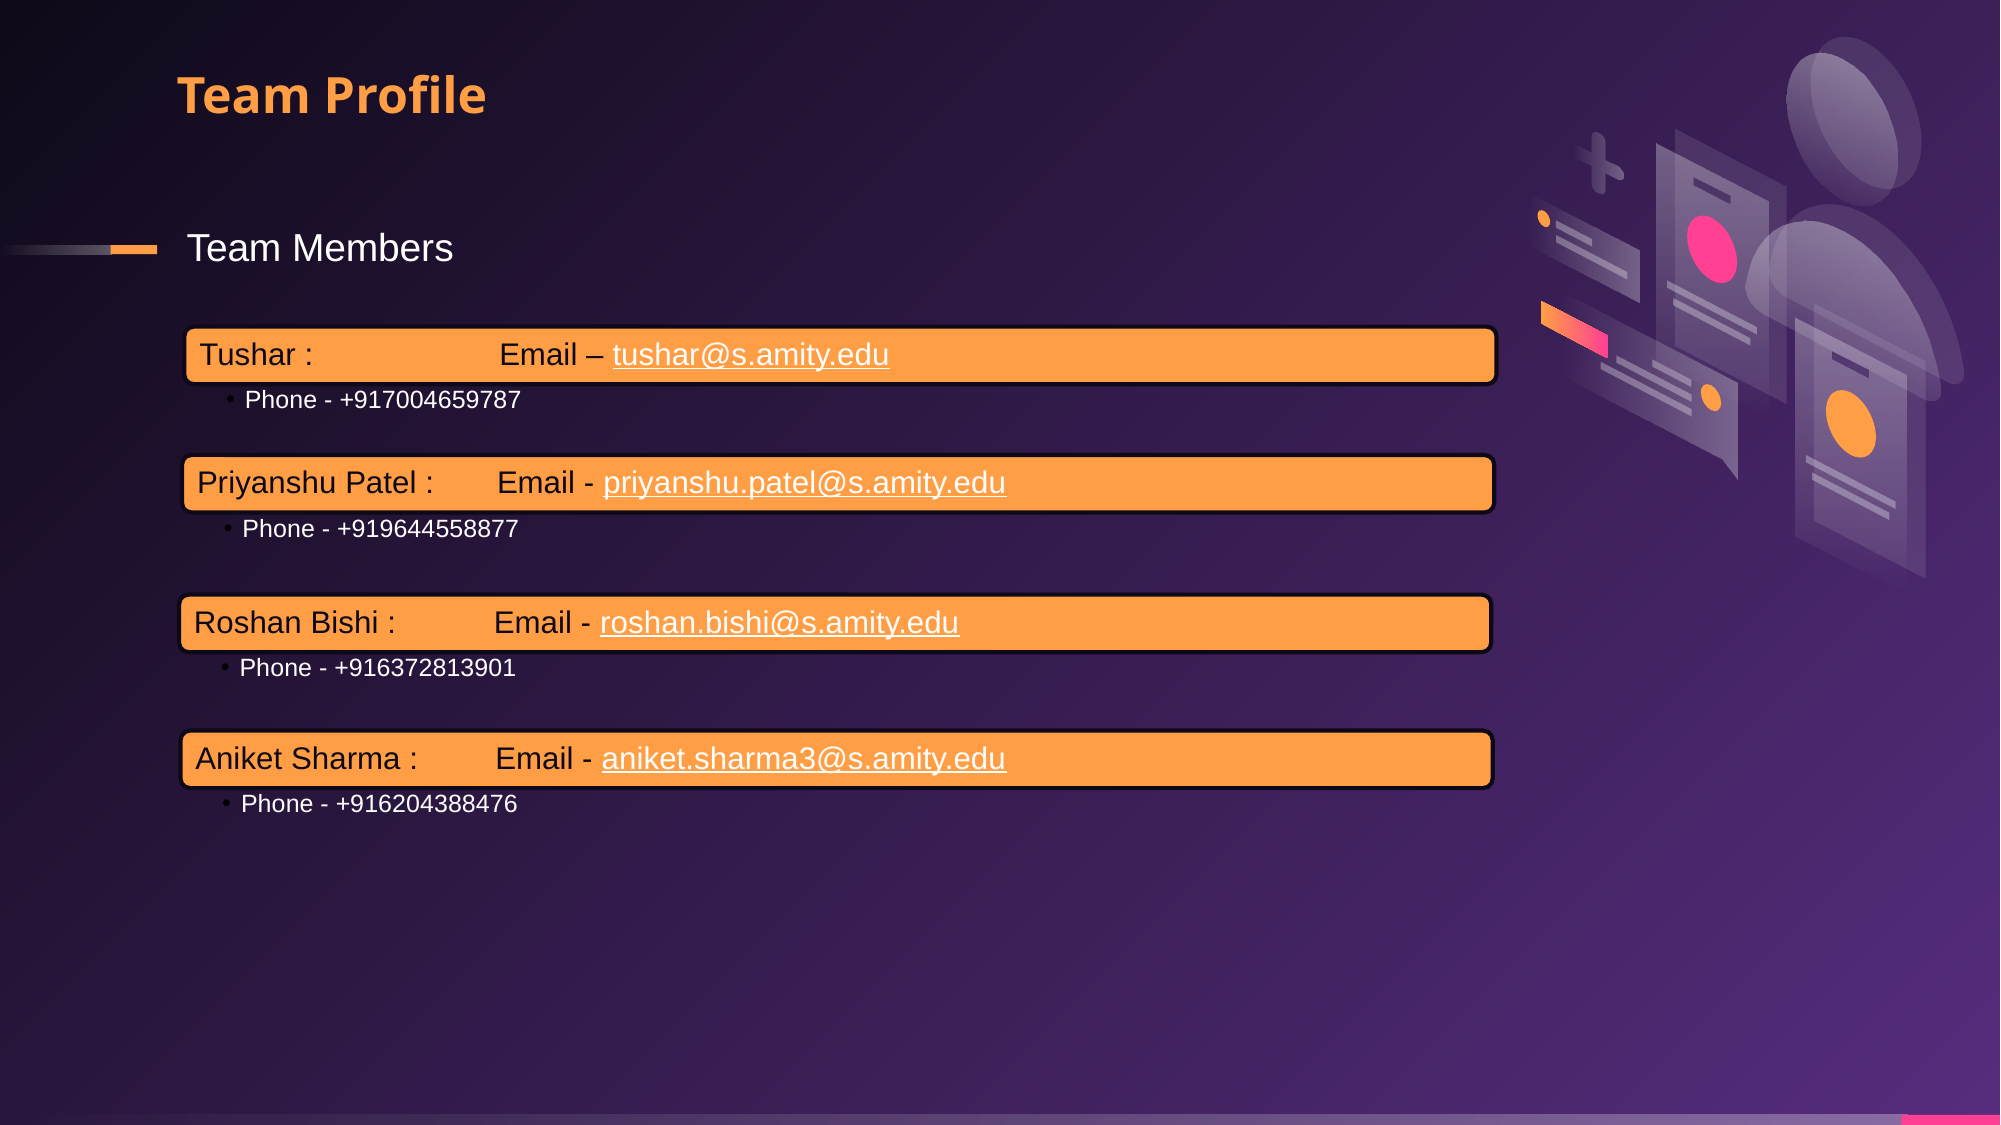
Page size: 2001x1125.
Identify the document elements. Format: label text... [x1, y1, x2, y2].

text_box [180, 728, 1493, 831]
text_box Team Members [176, 212, 501, 280]
title Team Profile [176, 37, 1338, 125]
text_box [184, 324, 1497, 427]
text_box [1527, 36, 1965, 594]
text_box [181, 453, 1495, 555]
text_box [178, 592, 1492, 695]
